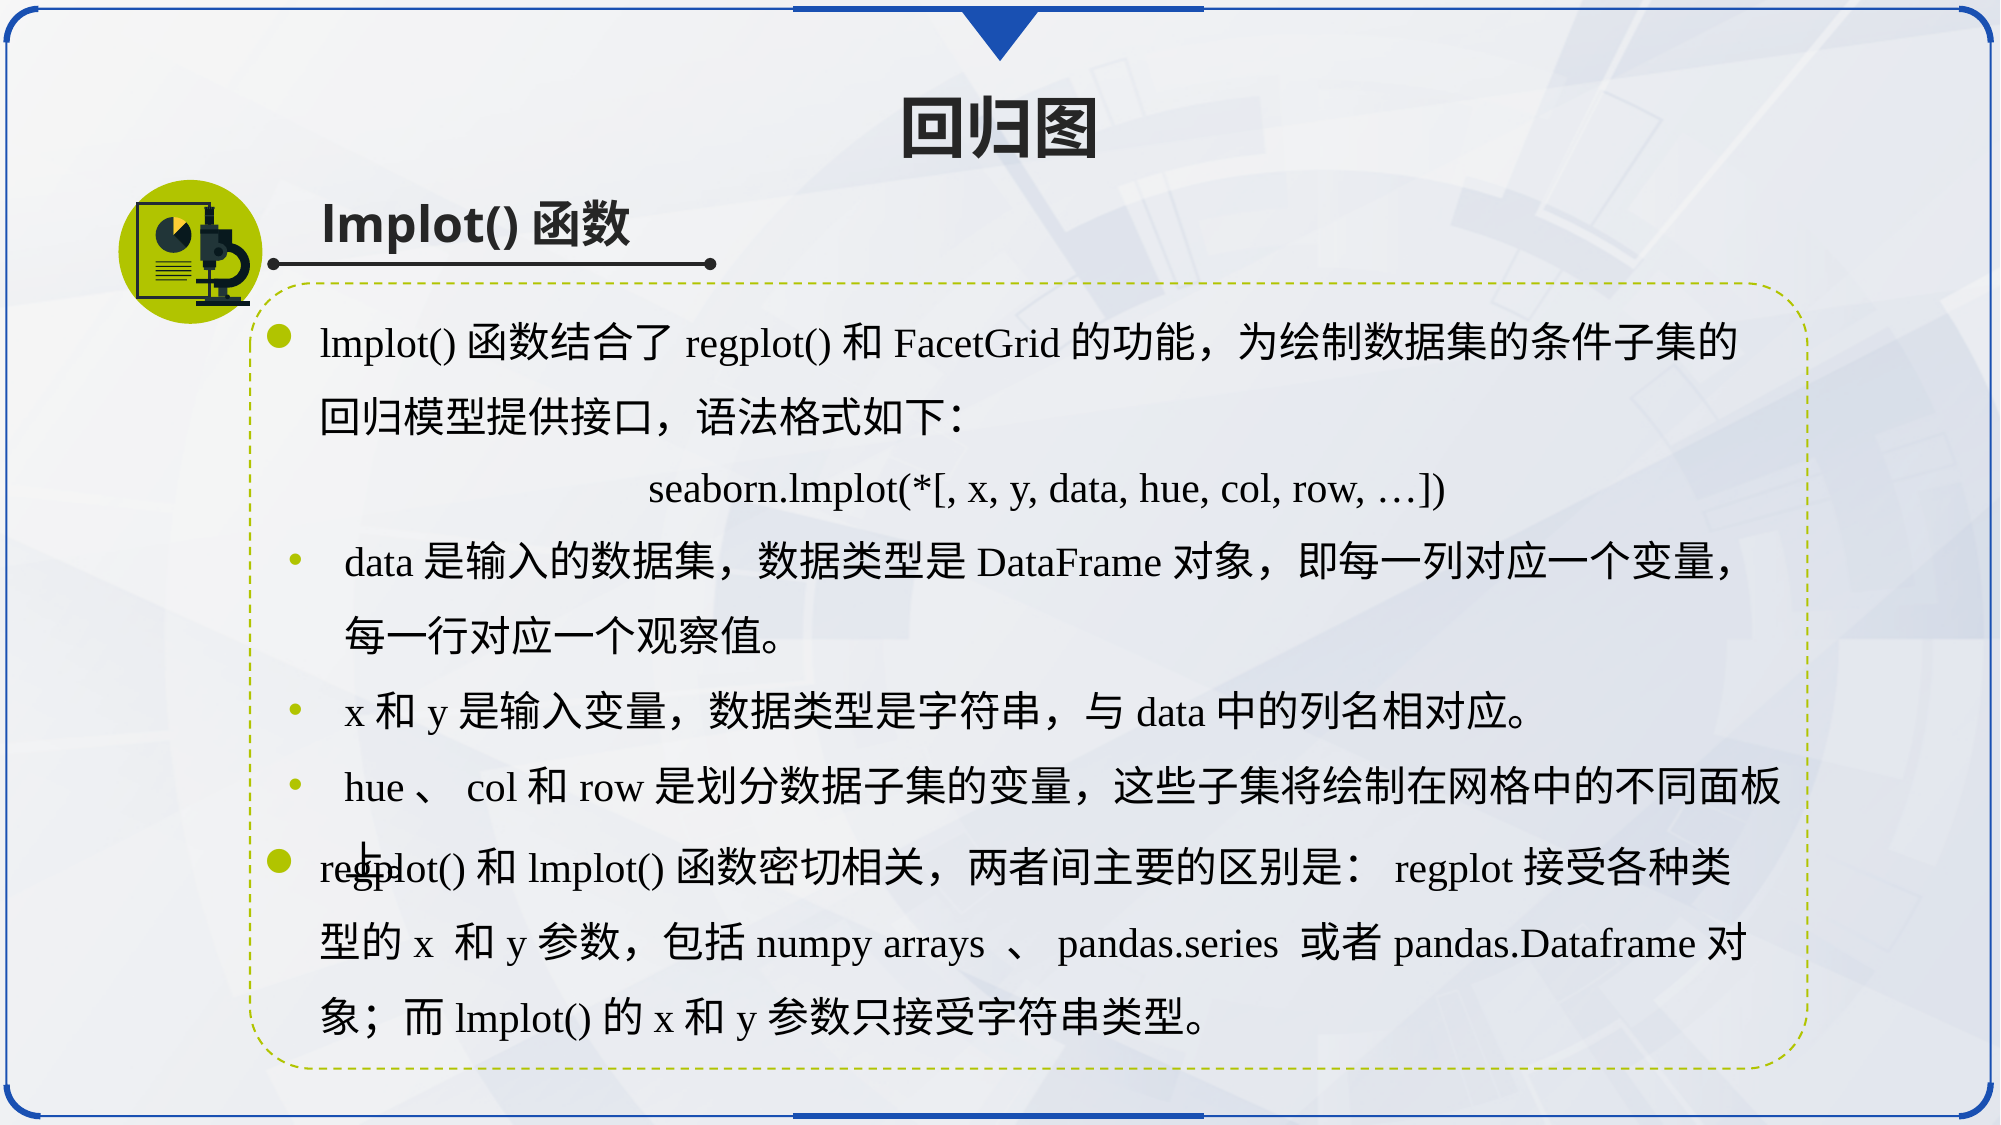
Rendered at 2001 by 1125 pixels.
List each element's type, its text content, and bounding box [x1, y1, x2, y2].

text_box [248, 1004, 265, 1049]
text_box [0, 0, 2001, 1125]
text_box 回归图 [885, 78, 1115, 173]
text_box data是输入的数据集，数据类型是DataFrame对象，即每一列对应一个变量，每一行对应一个观察值。 x和y是输入变量，数据类型是字符串，与data中的列名相对应。 hue、col和row是划分数据子集的变量，这些子集将绘制在网格中的不同面板上。 [273, 501, 1801, 892]
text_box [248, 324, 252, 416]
text_box [248, 282, 1809, 1070]
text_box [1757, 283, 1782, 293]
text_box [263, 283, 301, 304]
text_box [118, 179, 263, 324]
text_box seaborn.lmplot(*[, x, y, data, hue, col, row, …]) [571, 428, 1524, 501]
text_box lmplot()函数 [263, 185, 711, 260]
